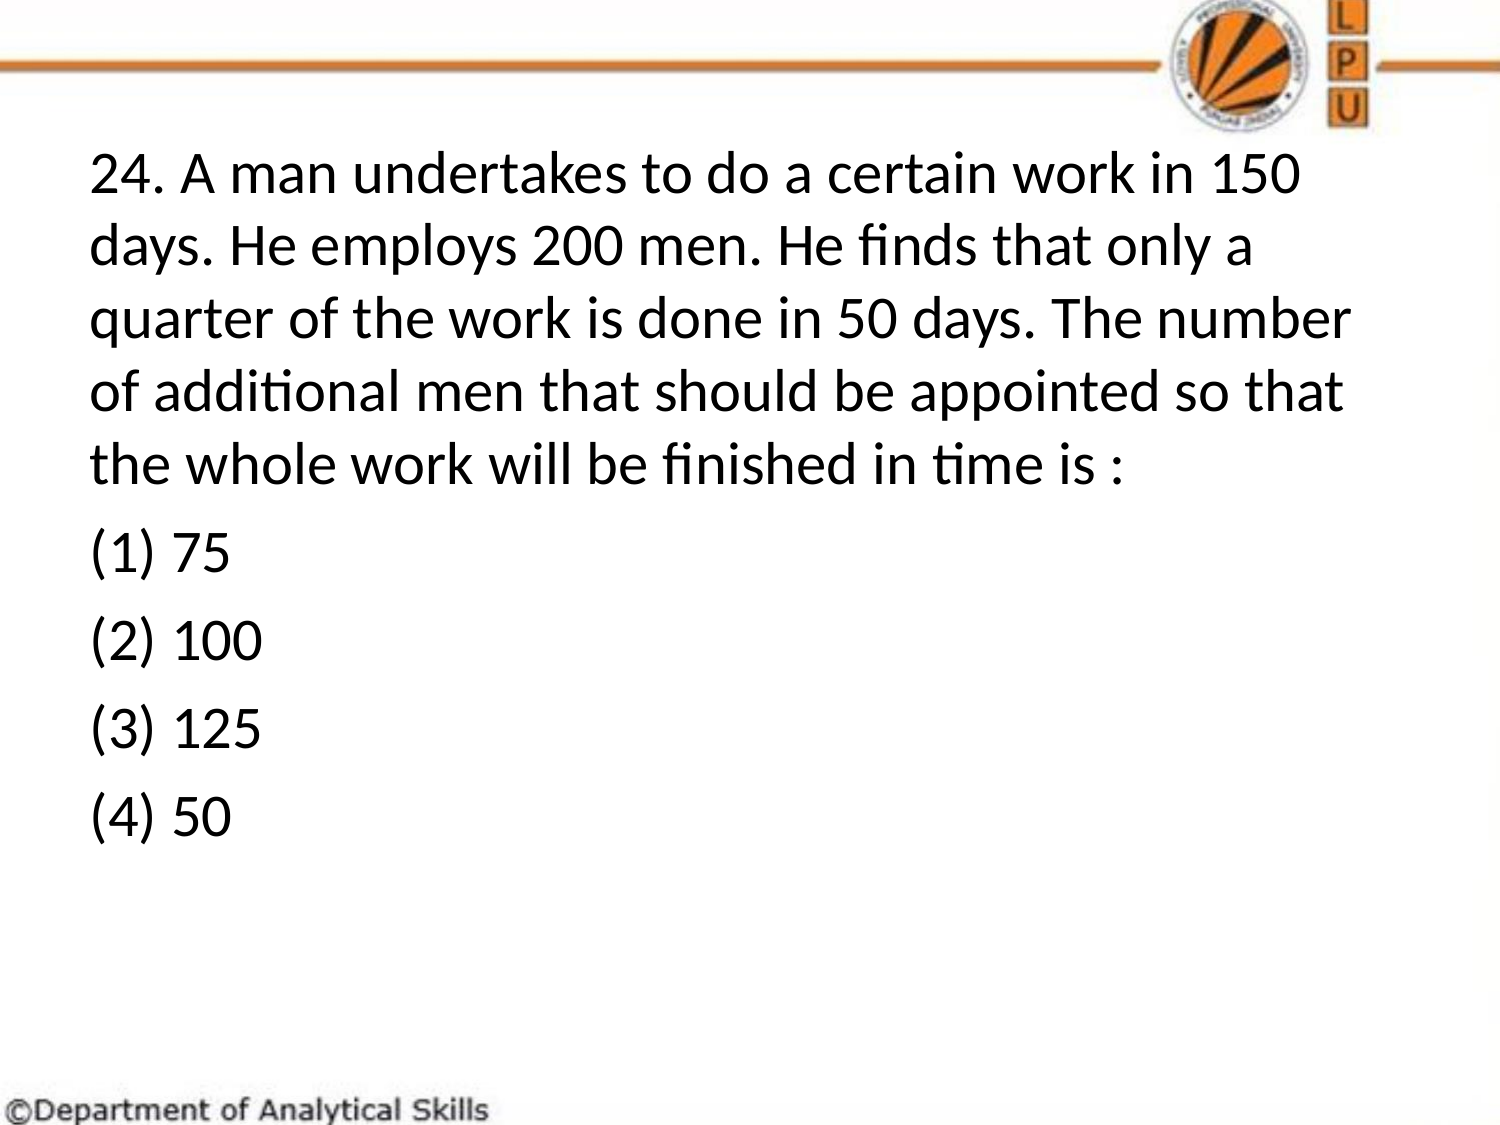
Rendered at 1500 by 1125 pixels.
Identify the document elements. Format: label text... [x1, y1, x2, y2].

picture [0, 0, 1500, 1125]
text_box 24. A man undertakes to do a certain work in 150 days. He employs 200 men. He finds that only a quarter of the work is done in 50 days. The number of additional men that should be appointed so that the whole work will be finished in time is : (1) 75 (2) 100 (3) 125 (4) 50 [74, 124, 1425, 868]
